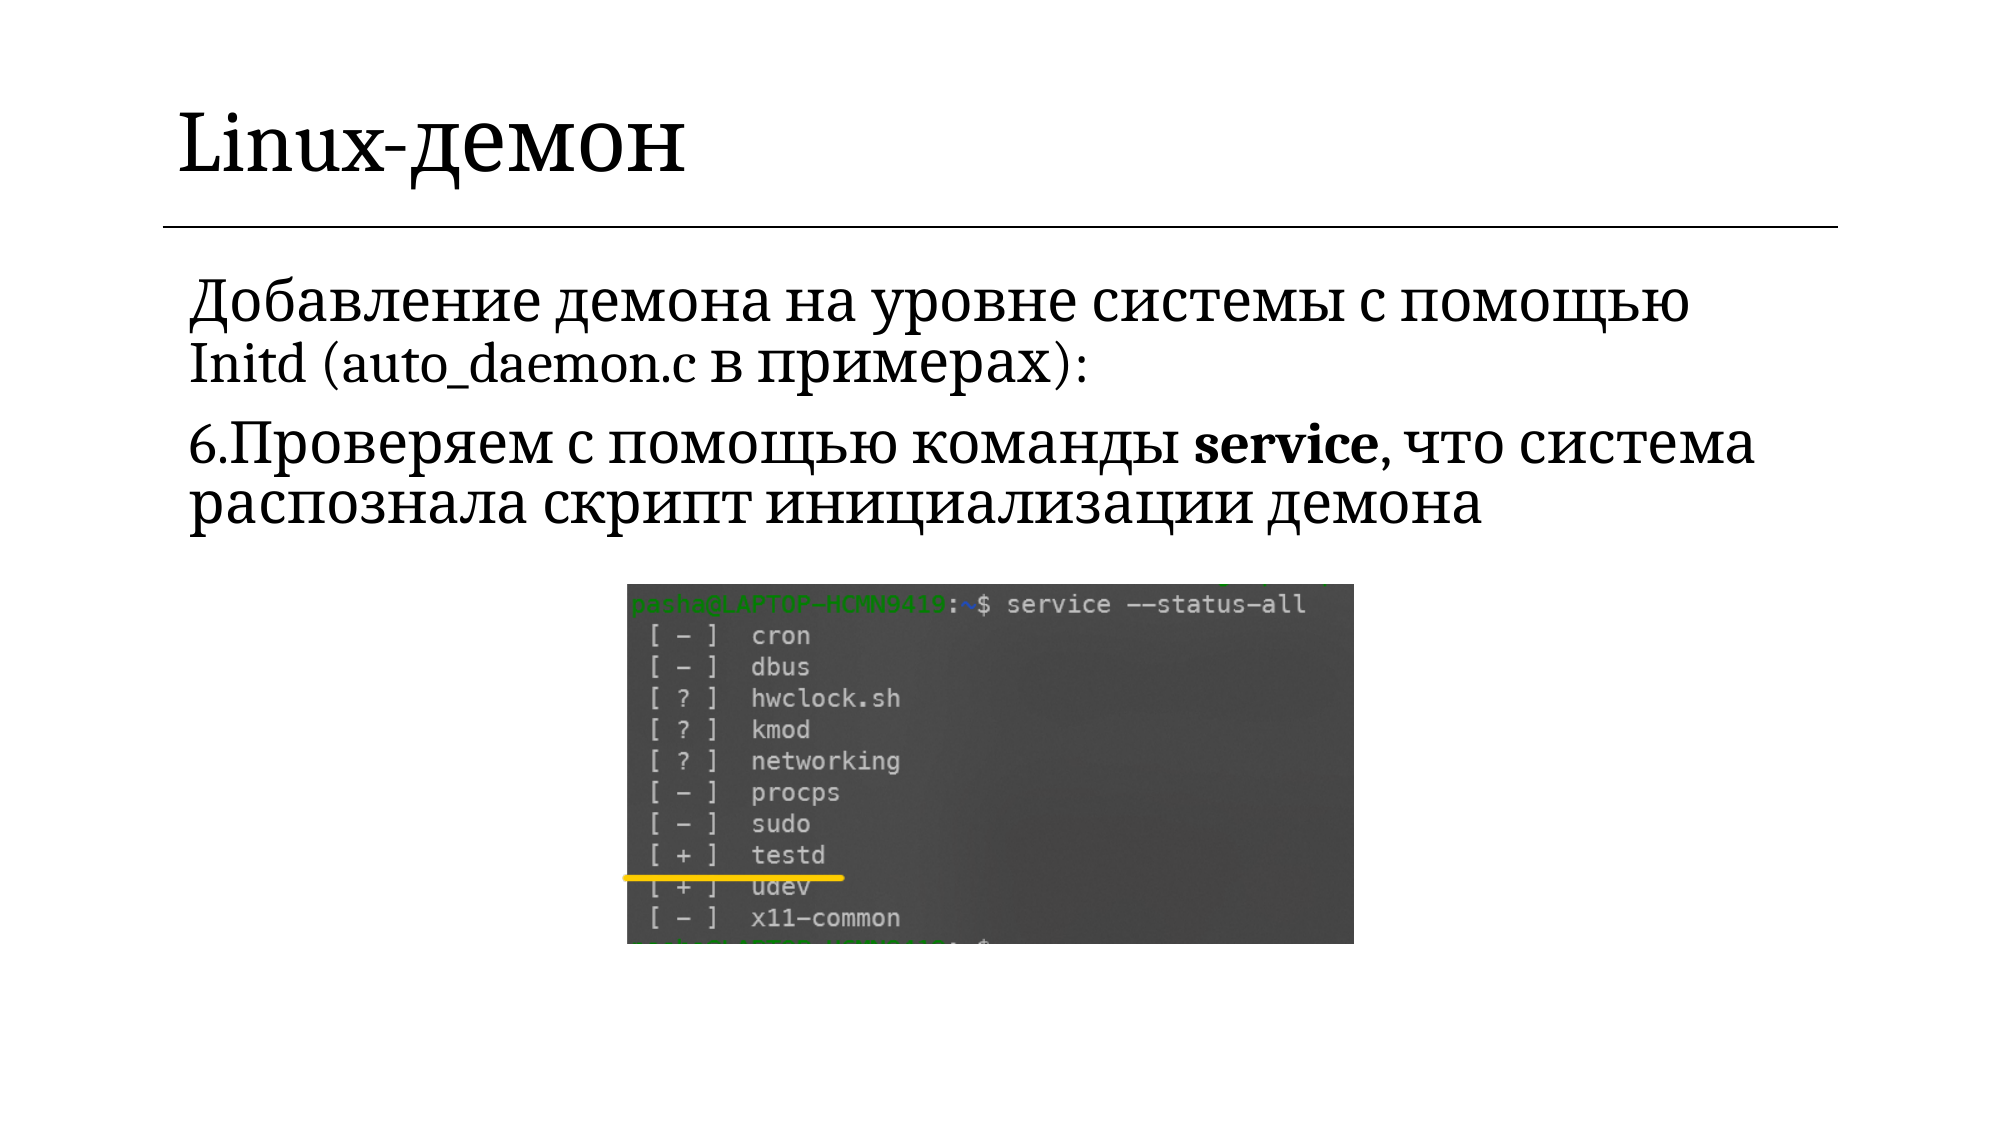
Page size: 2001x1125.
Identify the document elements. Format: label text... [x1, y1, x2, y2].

list Добавление демона на уровне системы с помощью Initd (auto_daemon.c в примерах): 6.Проверяем с помощью команды service, что система распознала скрипт инициализации демона [137, 266, 1838, 1125]
table_header Linux-демон [163, 60, 1838, 226]
picture [621, 584, 1354, 944]
